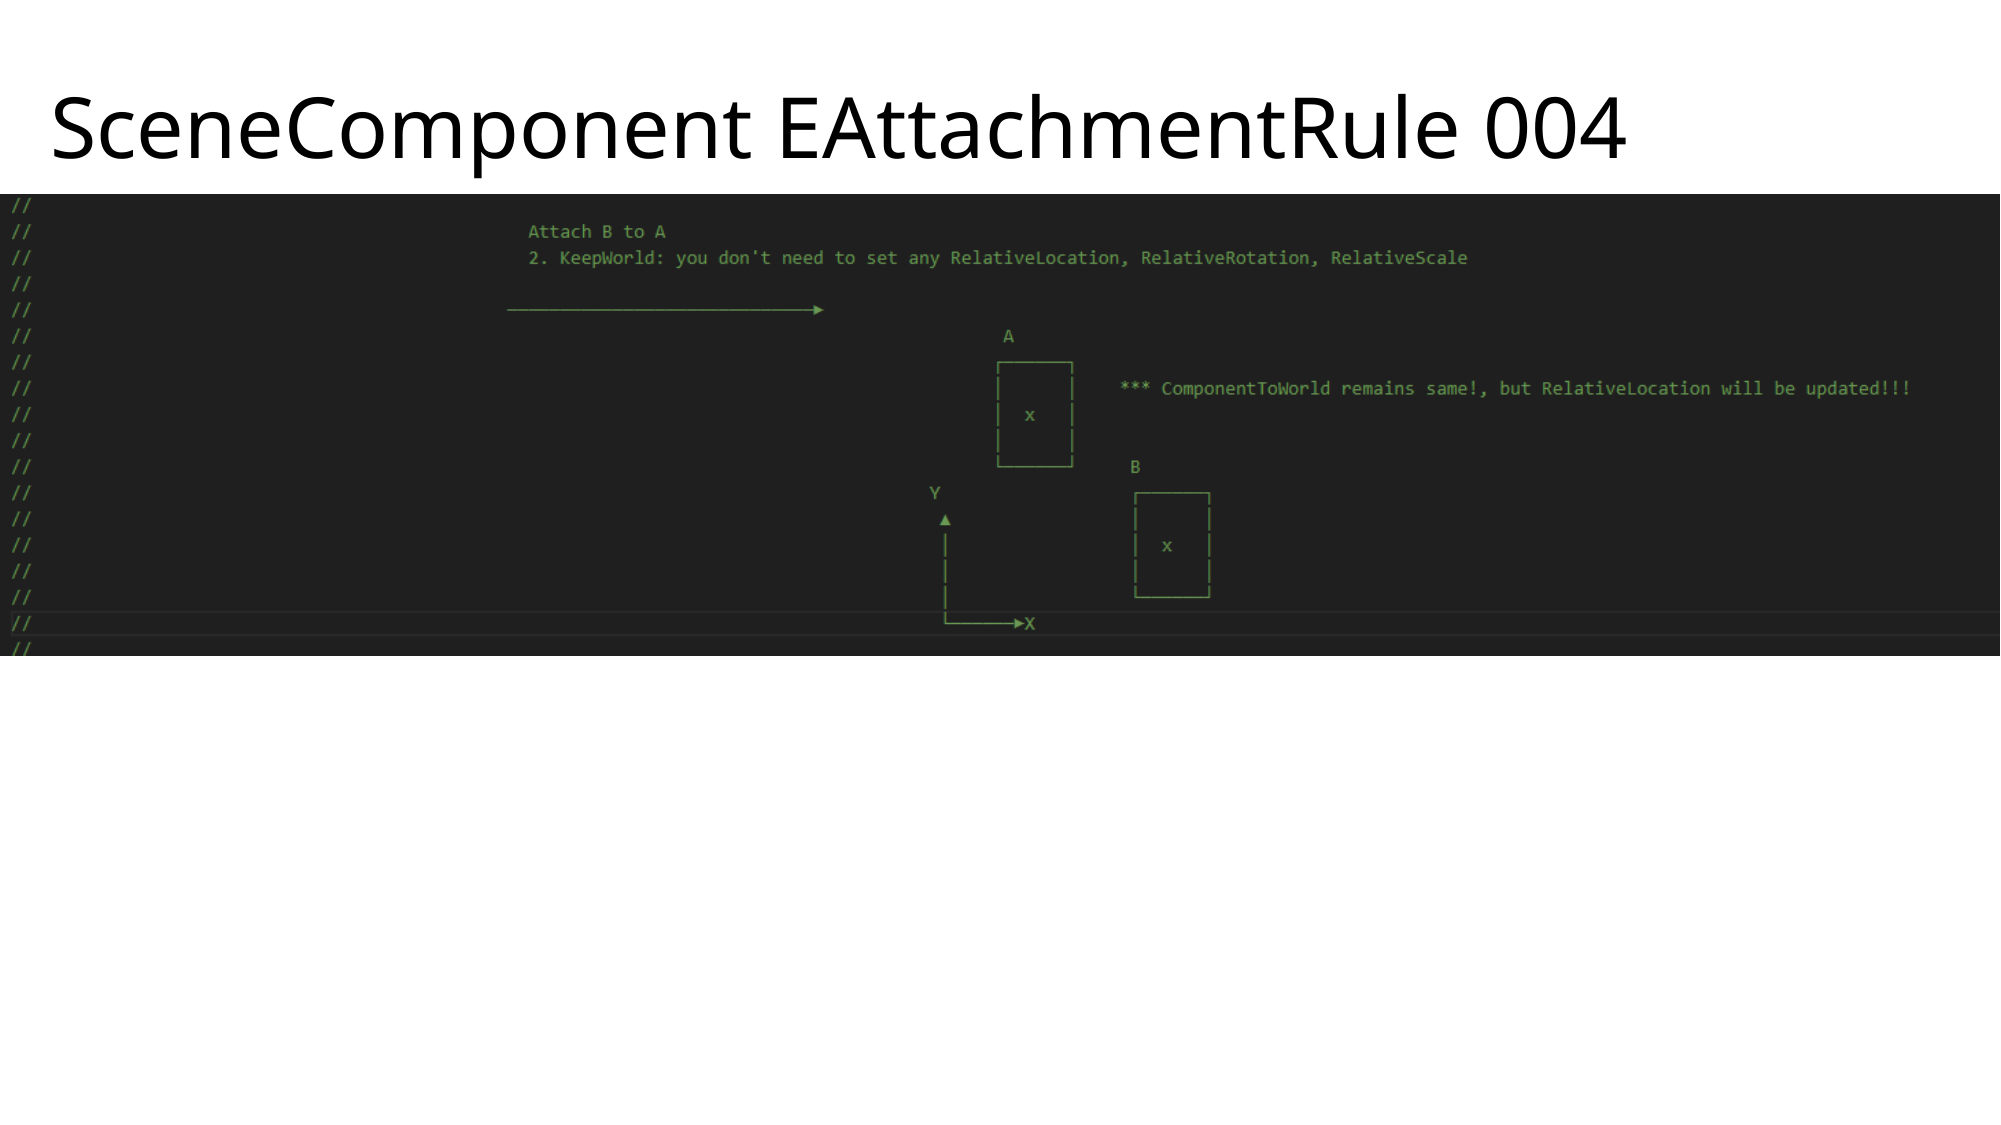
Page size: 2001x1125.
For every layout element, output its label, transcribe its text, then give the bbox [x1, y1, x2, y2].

picture [0, 194, 2000, 656]
text_box SceneComponent EAttachmentRule 004 [34, 67, 1760, 194]
